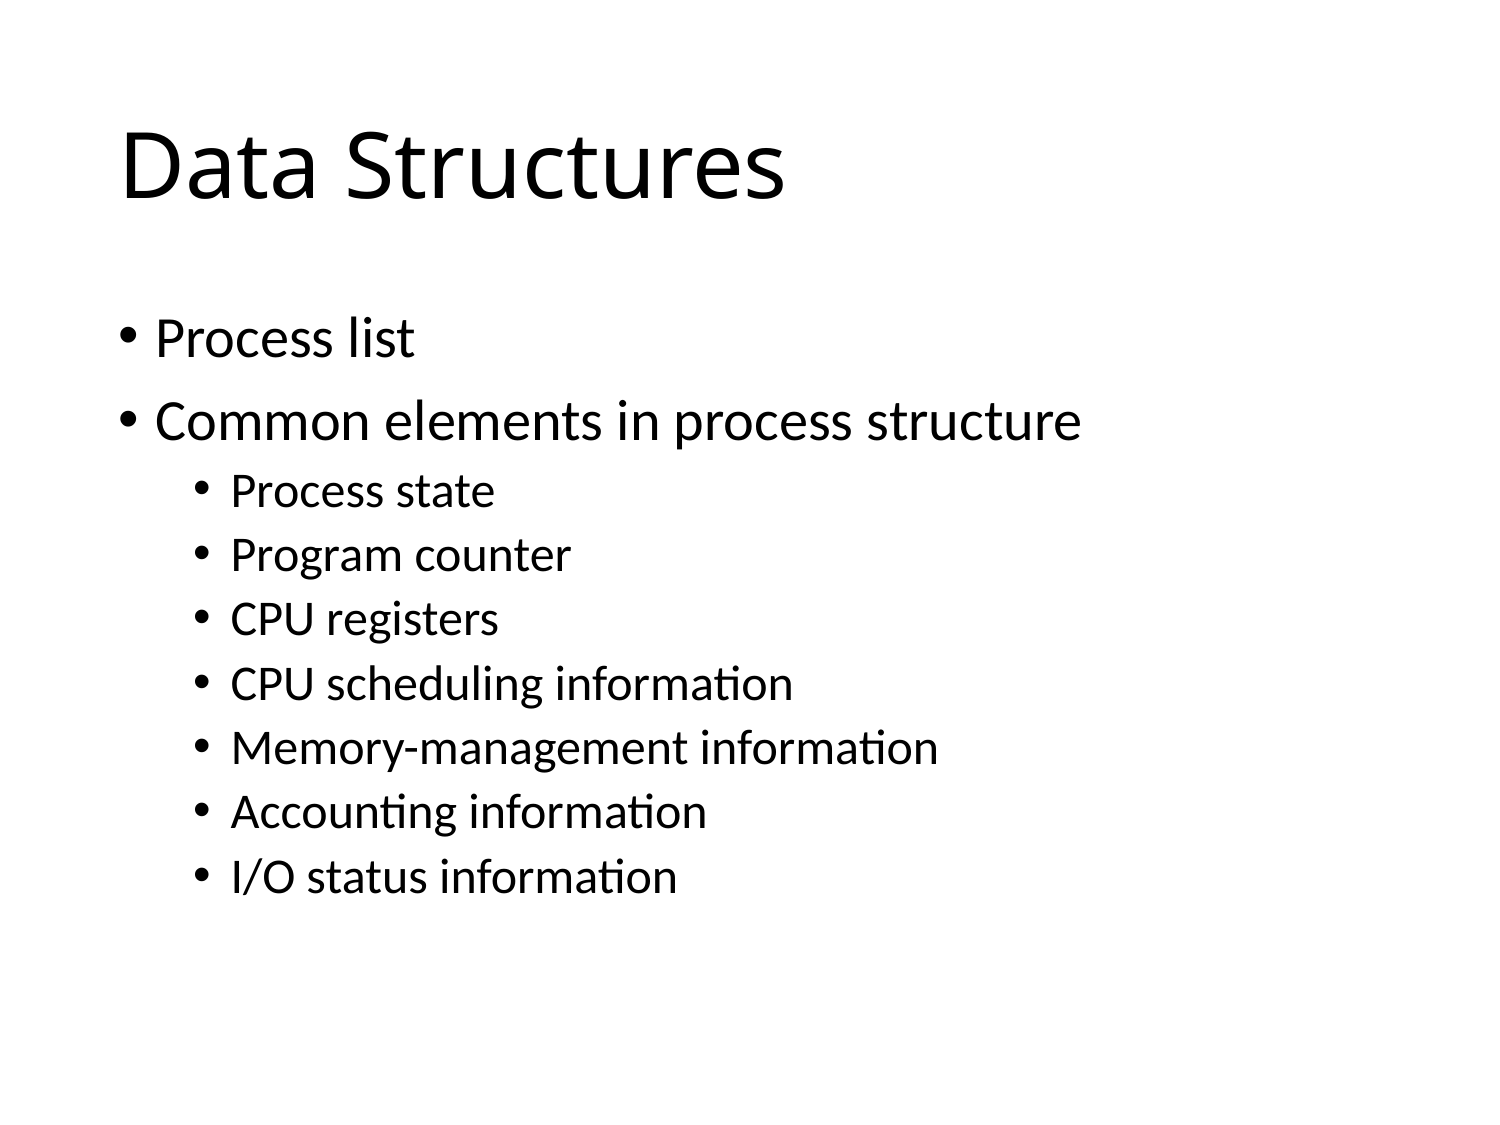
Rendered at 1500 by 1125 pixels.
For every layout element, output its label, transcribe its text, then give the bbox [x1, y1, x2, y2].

list Process list Common elements in process structure Process state Program counter CPU registers CPU scheduling information Memory-management information Accounting information I/O status information [103, 299, 1397, 1014]
title Data Structures [103, 59, 1397, 278]
